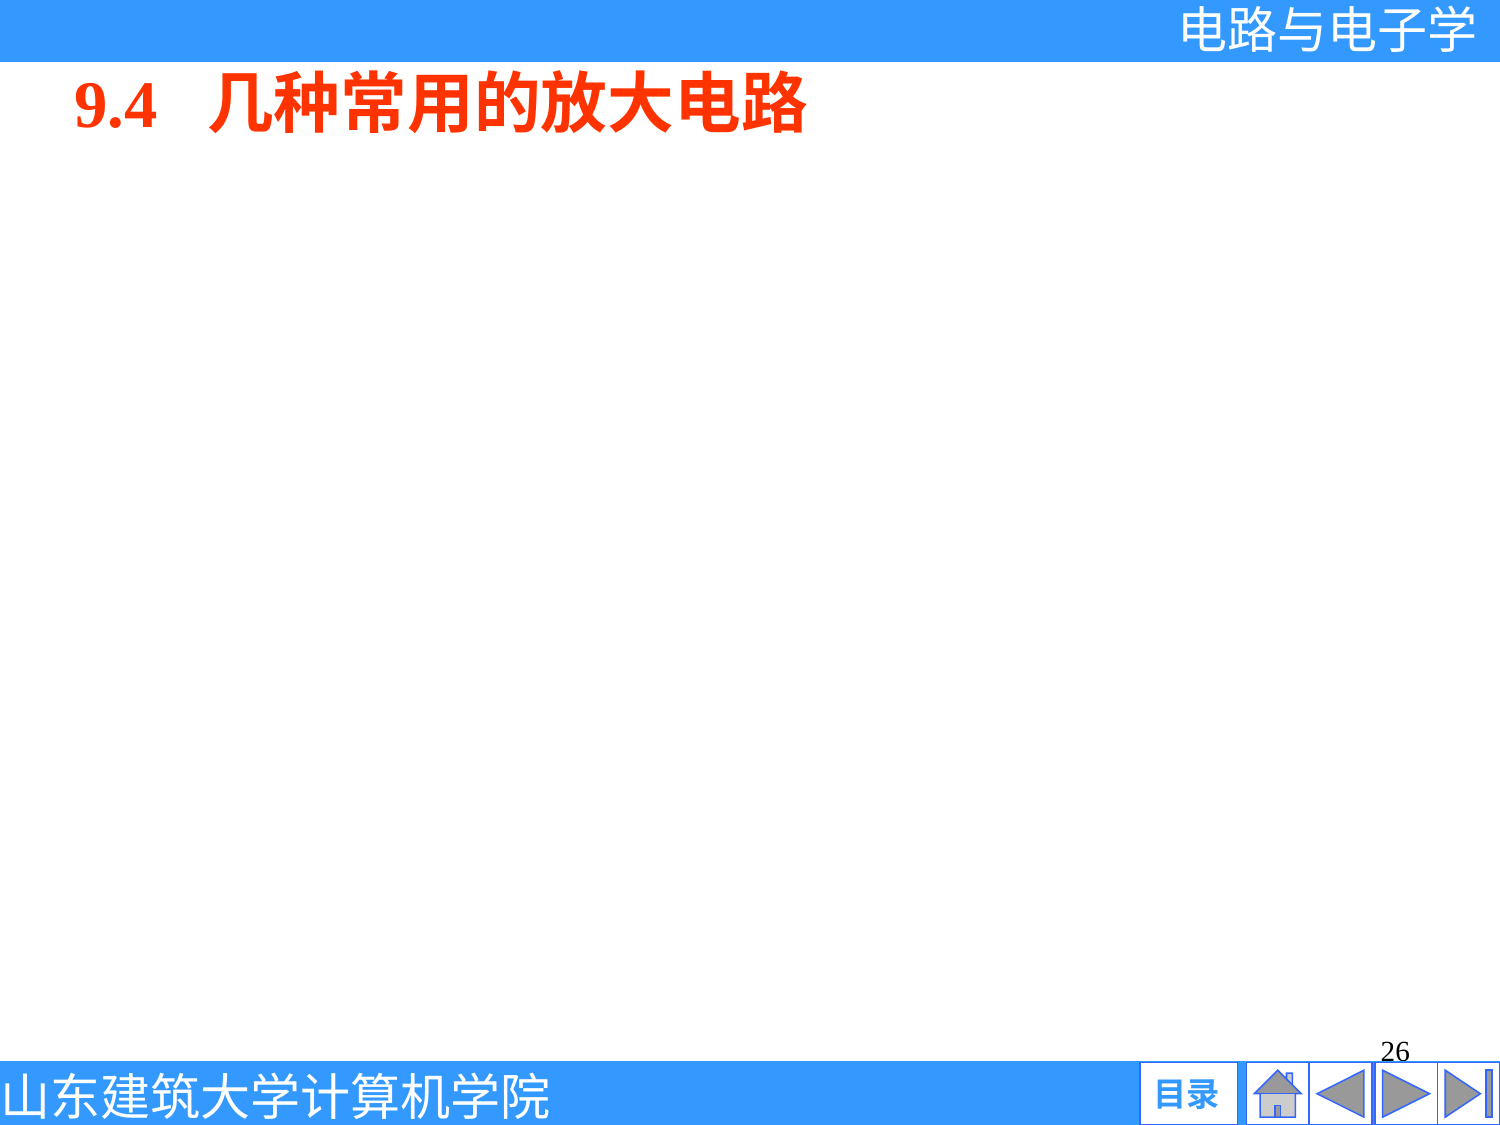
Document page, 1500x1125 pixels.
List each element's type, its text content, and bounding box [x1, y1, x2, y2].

text_box 9.4 几种常用的放大电路 [59, 53, 845, 149]
